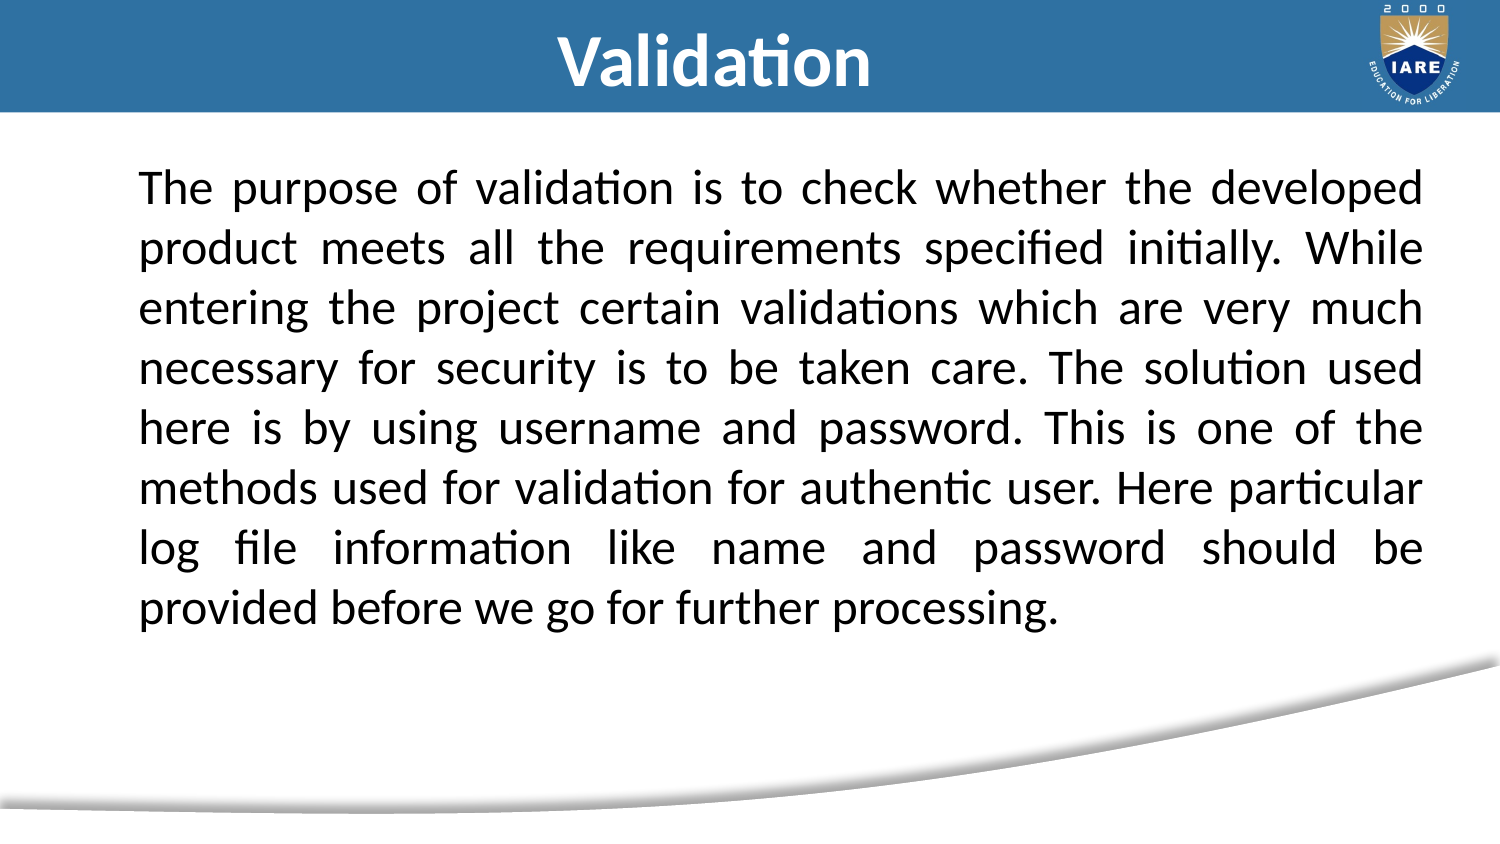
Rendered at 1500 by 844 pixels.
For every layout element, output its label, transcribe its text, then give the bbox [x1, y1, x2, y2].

title Validation [86, 0, 1362, 113]
picture [1362, 0, 1466, 111]
subtitle The purpose of validation is to check whether the developed product meets all the requirements specified initially. While entering the project certain validations which are very much necessary for security is to be taken care. The solution used here is by using username and password. This is one of the methods used for validation for authentic user. Here particular log file information like name and password should be provided before we go for further processing. [48, 146, 1440, 785]
